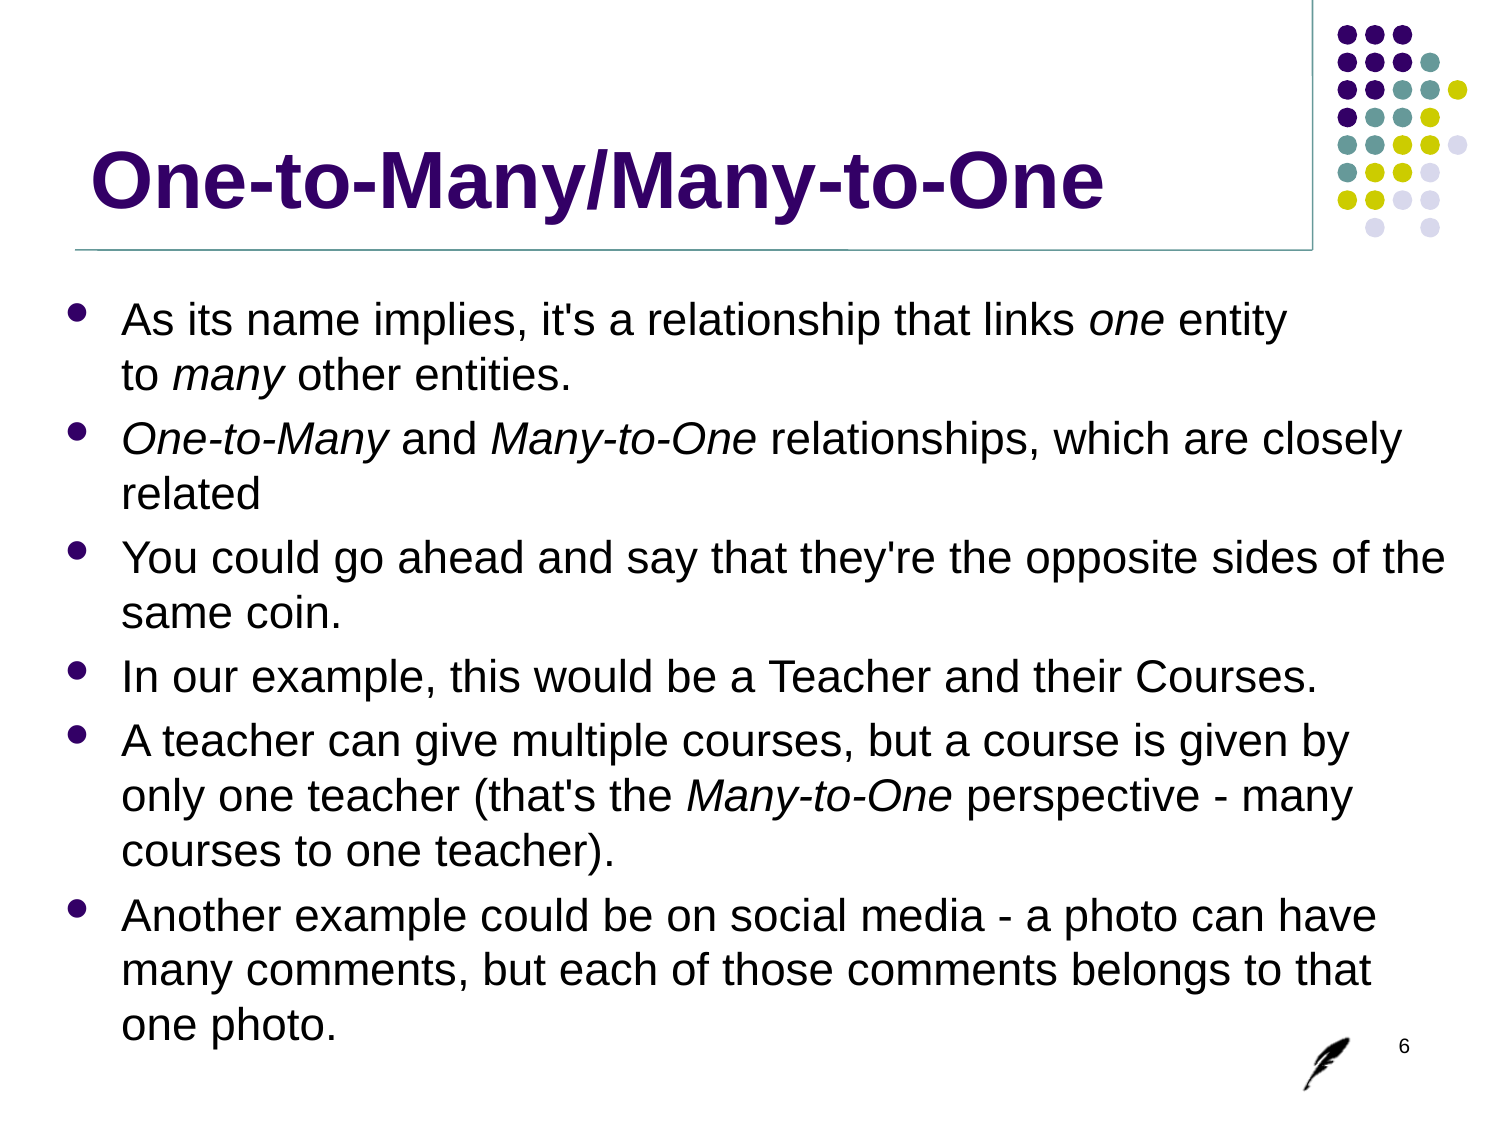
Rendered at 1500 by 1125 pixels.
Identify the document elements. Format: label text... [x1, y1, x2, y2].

title One-to-Many/Many-to-One [75, 20, 1313, 233]
slide_number 6 [1074, 1025, 1425, 1100]
list As its name implies, it's a relationship that links one entity to many other entities. One-to-Many and Many-to-One relationships, which are closely related You could go ahead and say that they're the opposite sides of the same coin. In our example, this would be a Teacher and their Courses. A teacher can give multiple courses, but a course is given by only one teacher (that's the Many-to-One perspective - many courses to one teacher). Another example could be on social media - a photo can have many comments, but each of those comments belongs to that one photo. [50, 282, 1463, 1006]
